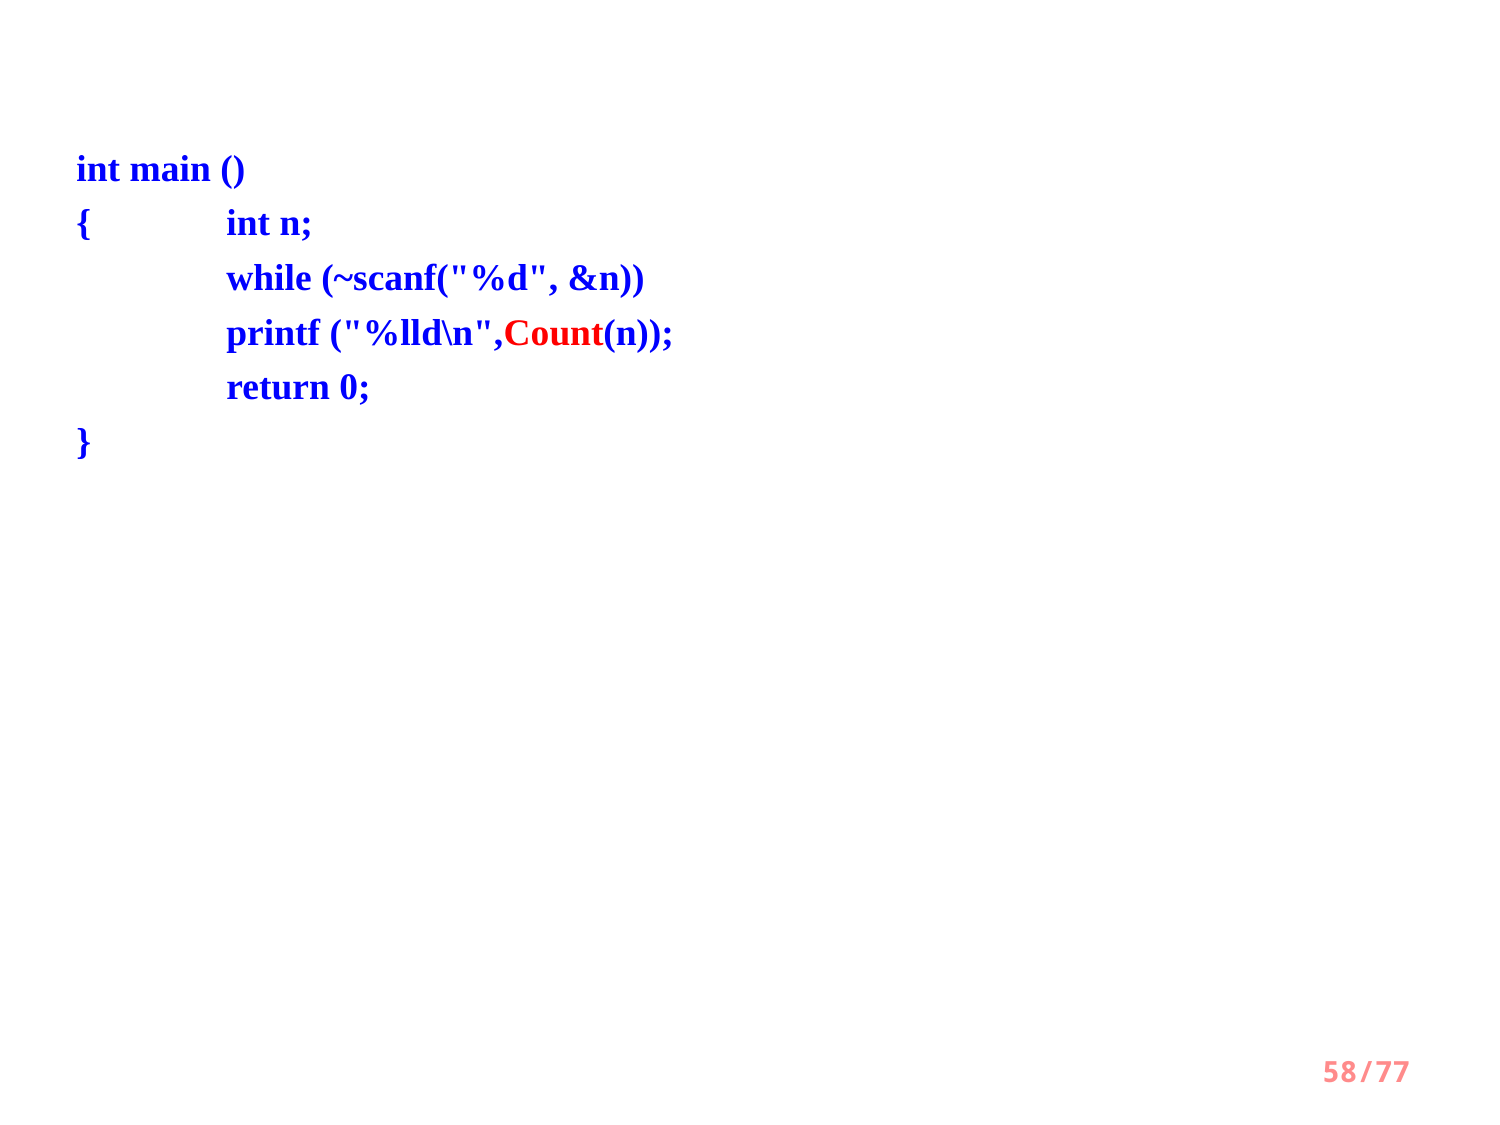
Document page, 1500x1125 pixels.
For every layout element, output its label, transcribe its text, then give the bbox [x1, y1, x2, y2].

slide_number 58/77 [1074, 1042, 1425, 1103]
text_box int main () { int n; while (~scanf("%d", &n)) printf ("%lld\n",Count(n)); return 0; } [45, 138, 1361, 476]
